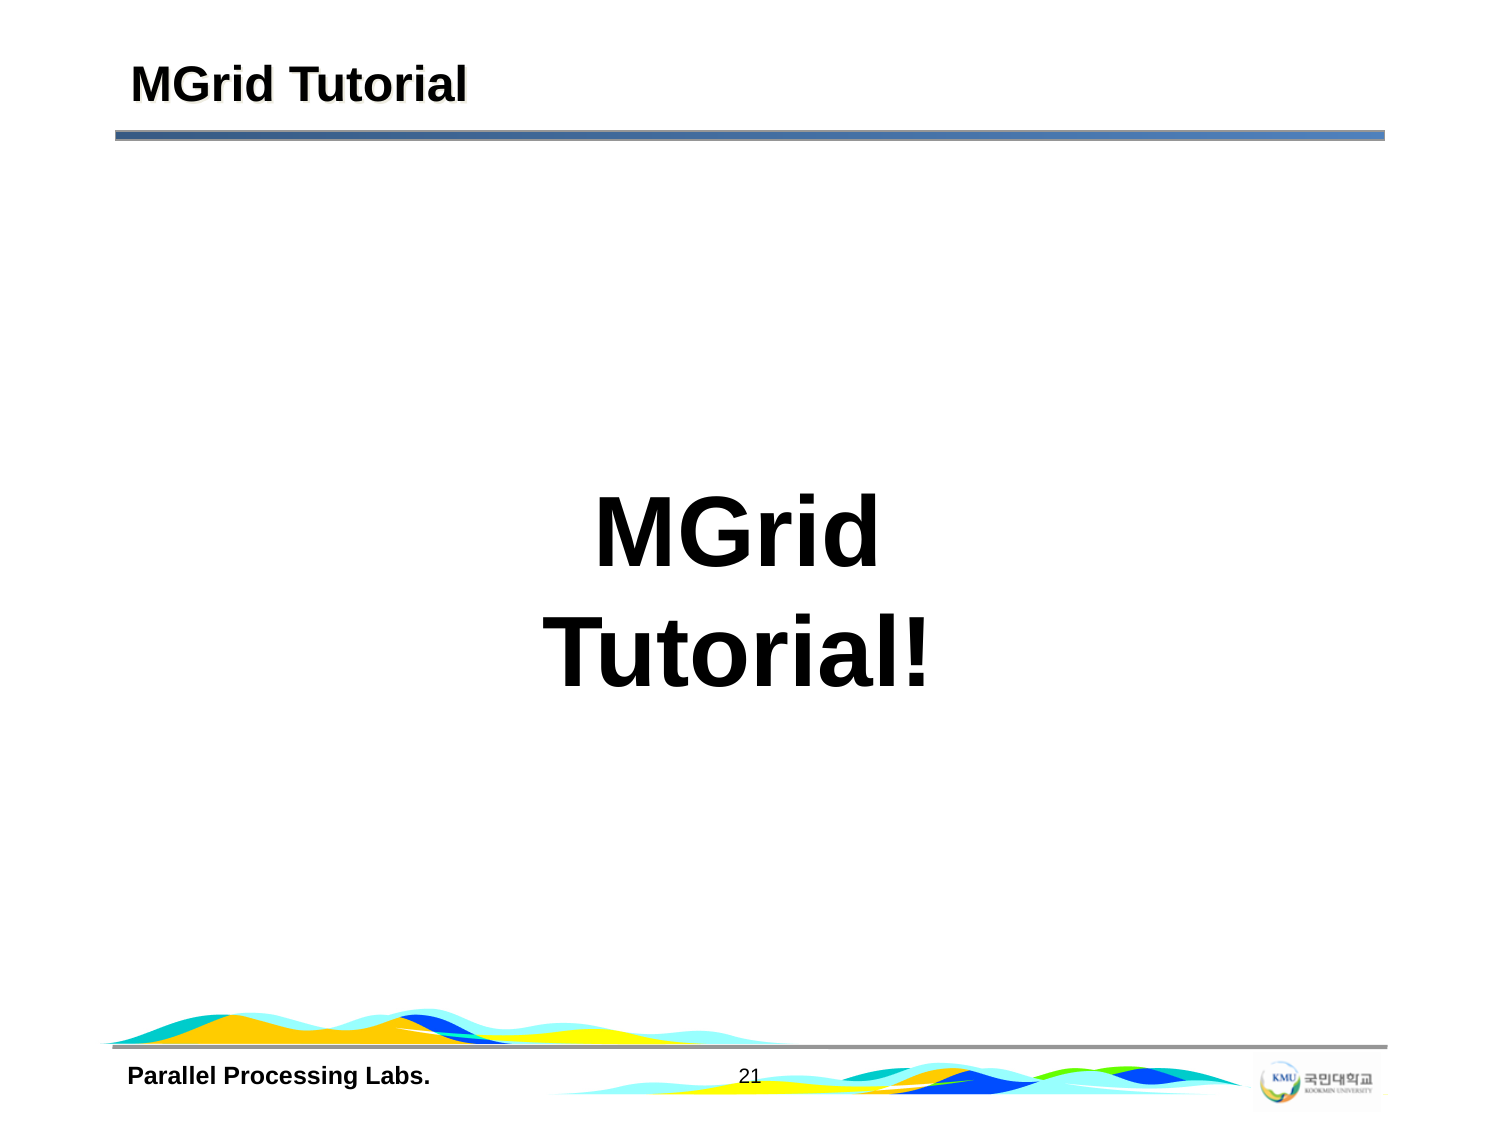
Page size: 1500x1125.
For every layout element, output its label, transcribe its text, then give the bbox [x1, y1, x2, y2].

title MGrid Tutorial [115, 24, 1391, 138]
picture [35, 964, 1388, 1125]
slide_number 21 [608, 1037, 892, 1113]
text_box MGrid Tutorial! [370, 442, 1106, 730]
footer Parallel Processing Labs. [111, 1036, 588, 1112]
